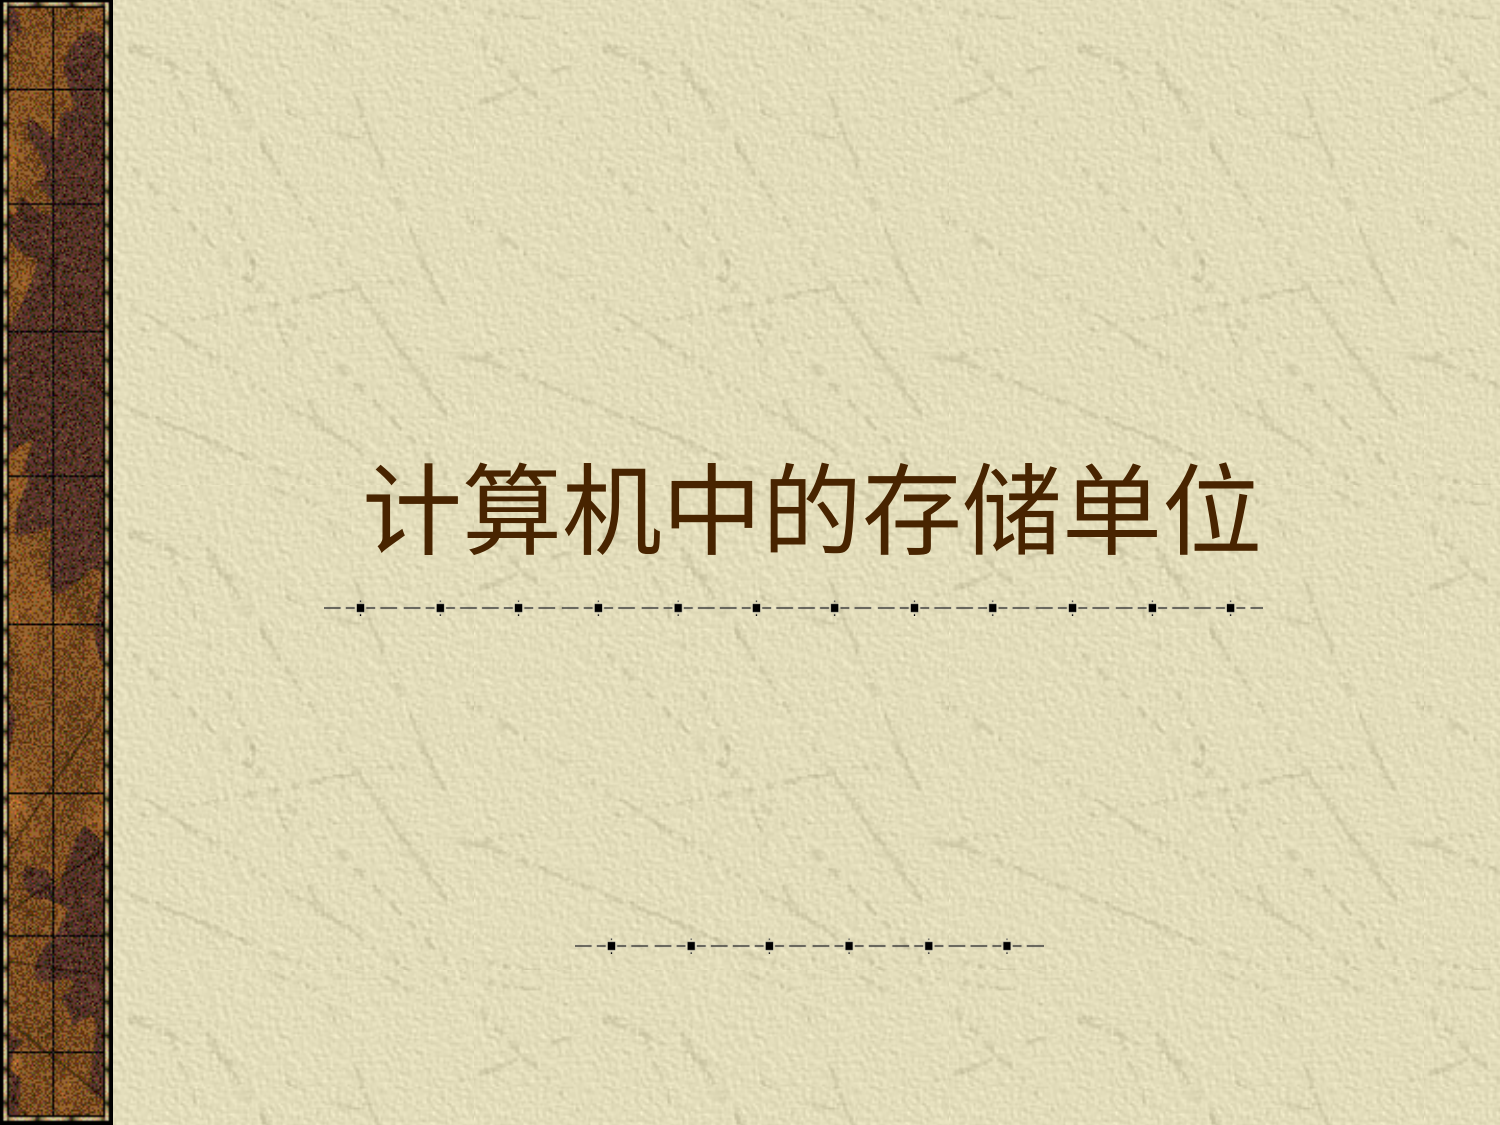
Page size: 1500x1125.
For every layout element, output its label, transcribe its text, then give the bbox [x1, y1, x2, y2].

picture [0, 0, 1500, 1125]
title 计算机中的存储单位 [287, 162, 1338, 575]
